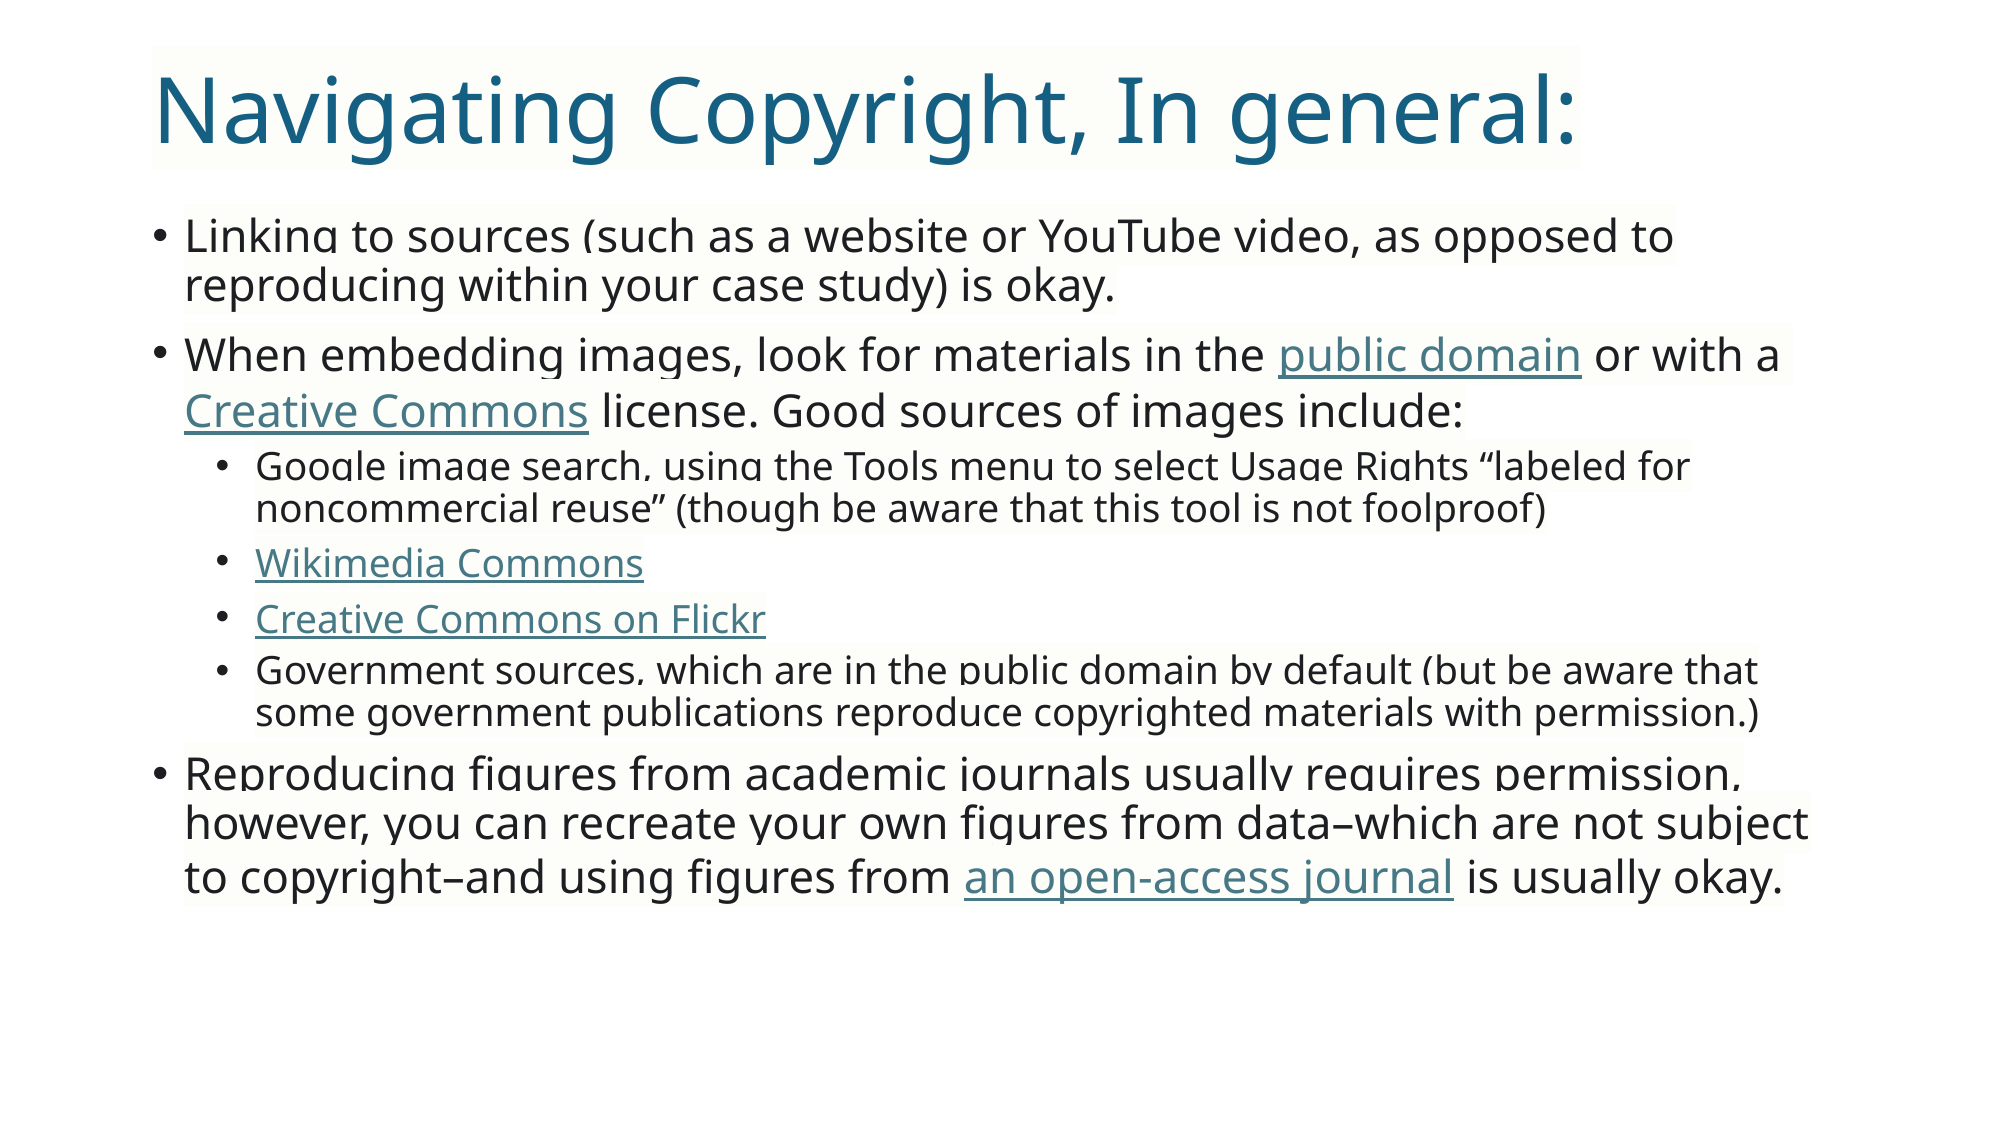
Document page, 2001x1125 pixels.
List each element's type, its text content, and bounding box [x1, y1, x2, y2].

list Linking to sources (such as a website or YouTube video, as opposed to reproducing within your case study) is okay. When embedding images, look for materials in the public domain or with a Creative Commons license. Good sources of images include: Google image search, using the Tools menu to select Usage Rights “labeled for noncommercial reuse” (though be aware that this tool is not foolproof) Wikimedia Commons Creative Commons on Flickr Government sources, which are in the public domain by default (but be aware that some government publications reproduce copyrighted materials with permission.) Reproducing figures from academic journals usually requires permission, however, you can recreate your own figures from data–which are not subject to copyright–and using figures from an open-access journal is usually okay. [137, 205, 1863, 920]
title Navigating Copyright, In general: [137, 59, 1863, 205]
